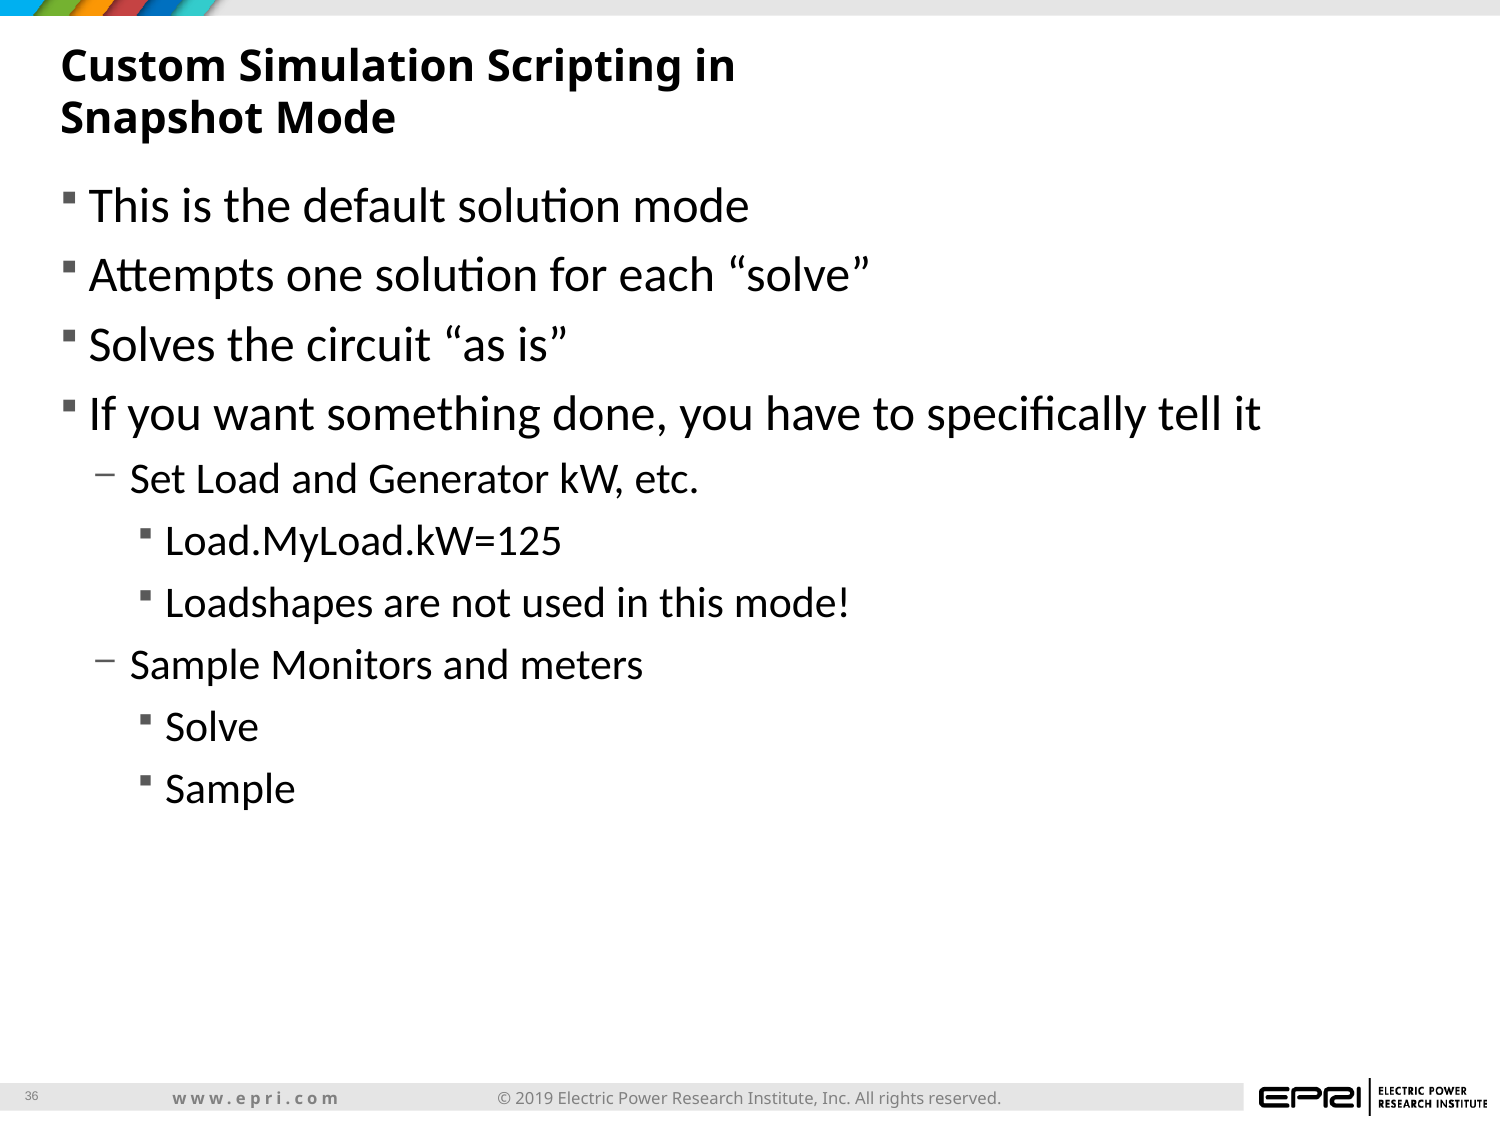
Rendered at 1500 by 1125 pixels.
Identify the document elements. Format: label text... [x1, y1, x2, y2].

picture [1259, 1078, 1487, 1116]
title Custom Simulation Scripting in Snapshot Mode [44, 29, 1452, 151]
list This is the default solution mode Attempts one solution for each “solve” Solves the circuit “as is” If you want something done, you have to specifically tell it Set Load and Generator kW, etc. Load.MyLoad.kW=125 Loadshapes are not used in this mode! Sample Monitors and meters Solve Sample [44, 164, 1456, 1066]
picture [34, 0, 268, 16]
